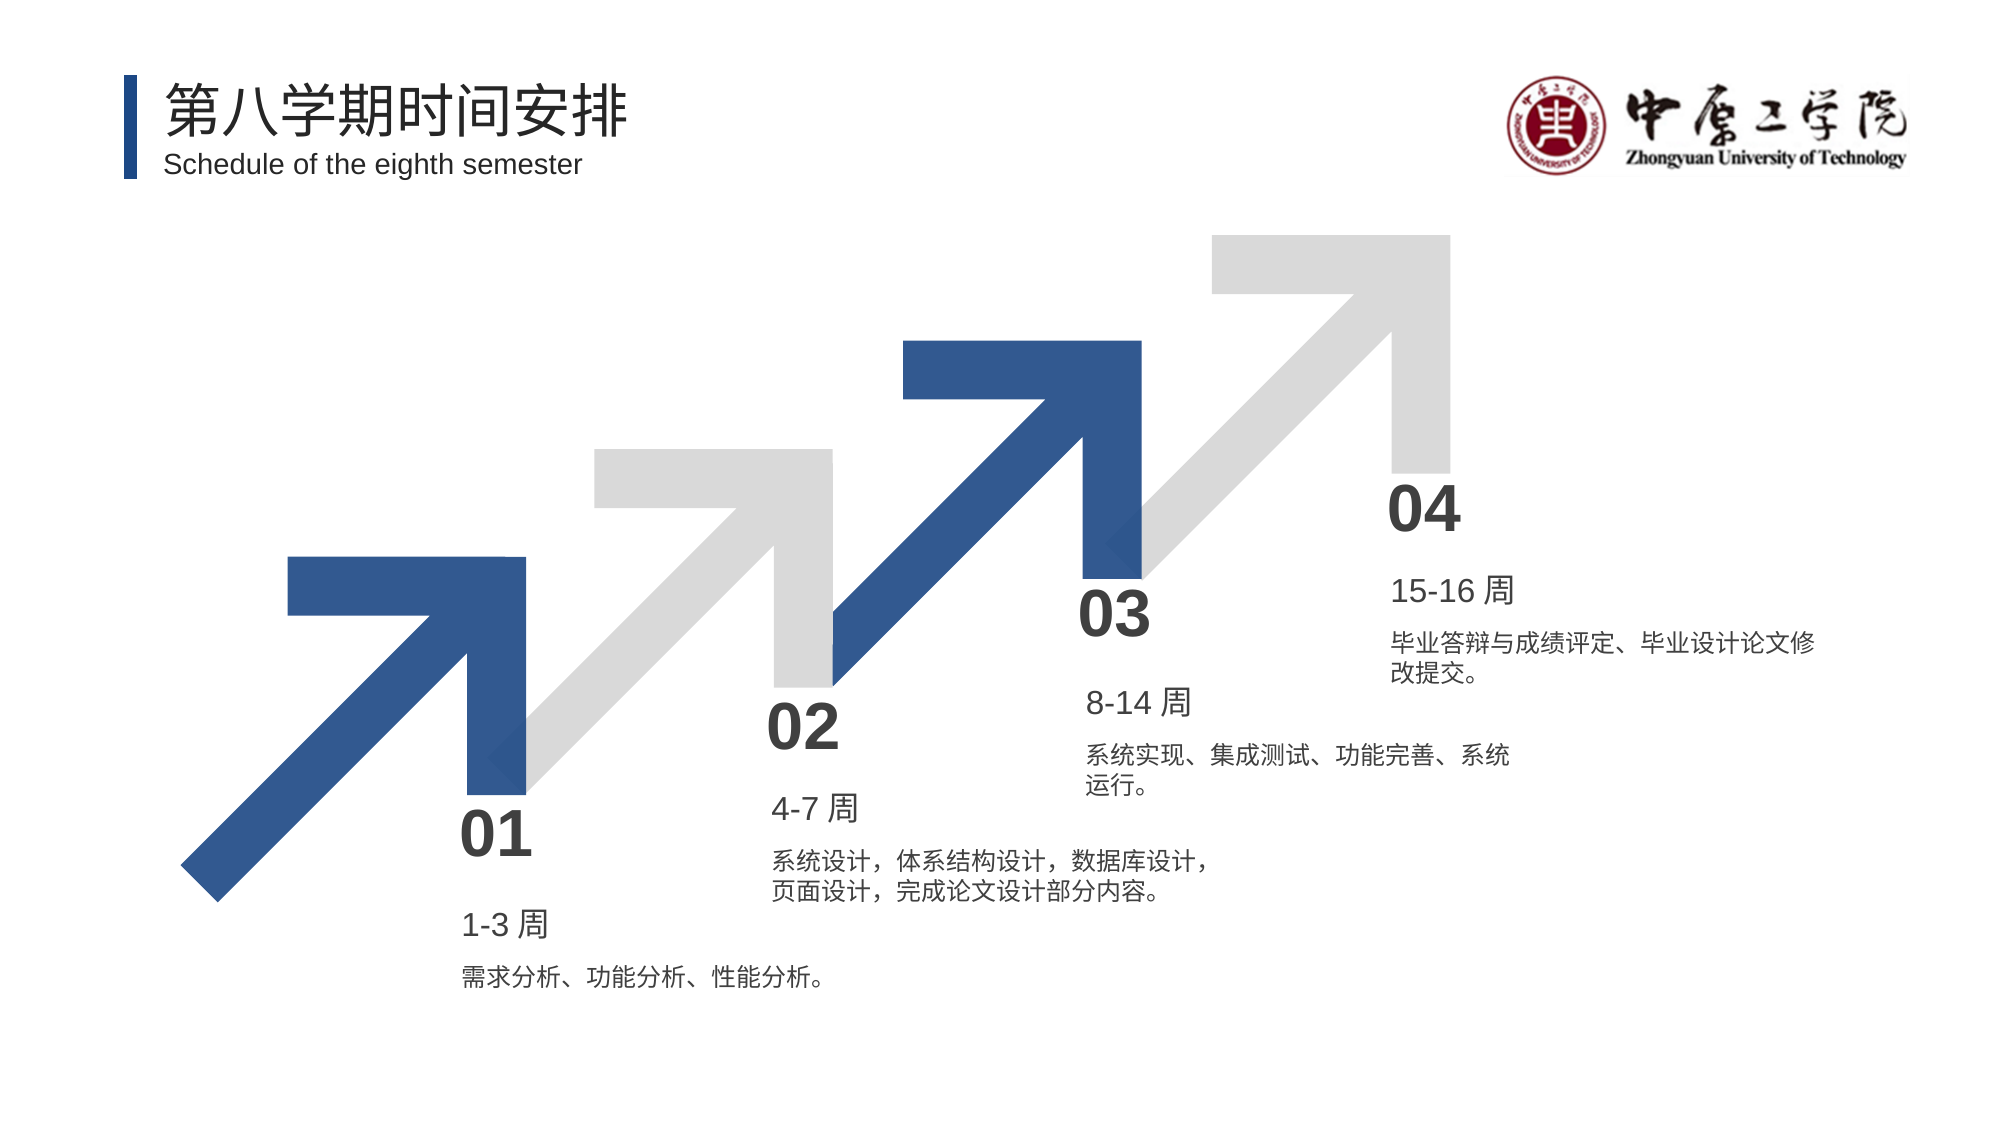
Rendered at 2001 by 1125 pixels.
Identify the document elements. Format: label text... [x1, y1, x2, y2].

text_box Schedule of the eighth semester [148, 137, 646, 188]
text_box 15-16周 [1375, 562, 1741, 617]
text_box 8-14周 [1071, 674, 1436, 729]
text_box 4-7周 [756, 779, 1122, 835]
text_box 系统实现、集成测试、功能完善、系统运行。 [1071, 732, 1541, 808]
text_box 毕业答辩与成绩评定、毕业设计论文修改提交。 [1375, 620, 1846, 696]
picture [1504, 74, 1911, 178]
text_box 第八学期时间安排 [148, 67, 669, 152]
text_box 02 [751, 675, 873, 770]
text_box 04 [1372, 457, 1494, 552]
text_box 03 [1062, 562, 1185, 657]
text_box 需求分析、功能分析、性能分析。 [446, 953, 917, 999]
text_box 1-3周 [446, 895, 812, 950]
text_box [834, 339, 1143, 675]
text_box [1143, 234, 1452, 562]
text_box 系统设计，体系结构设计，数据库设计，页面设计，完成论文设计部分内容。 [756, 837, 1227, 913]
text_box 01 [444, 781, 566, 877]
text_box [528, 448, 834, 781]
text_box [179, 555, 528, 904]
